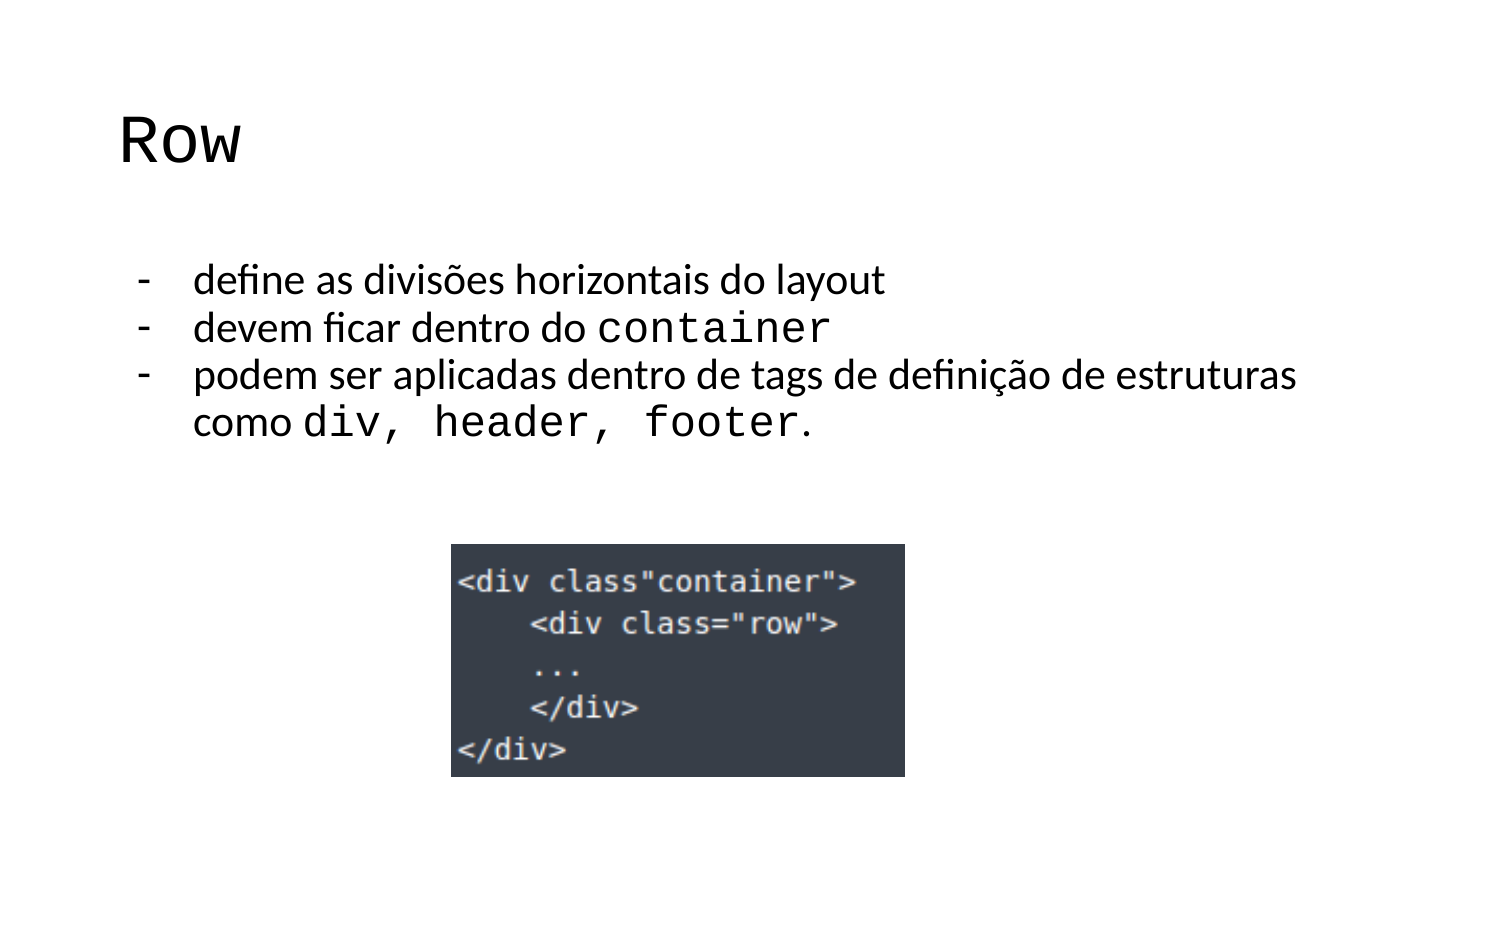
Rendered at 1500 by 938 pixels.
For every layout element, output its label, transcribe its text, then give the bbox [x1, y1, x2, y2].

picture [450, 544, 905, 777]
list define as divisões horizontais do layout devem ficar dentro do container podem ser aplicadas dentro de tags de definição de estruturas como div, header, footer. [103, 249, 1397, 845]
title Row [103, 49, 1397, 232]
